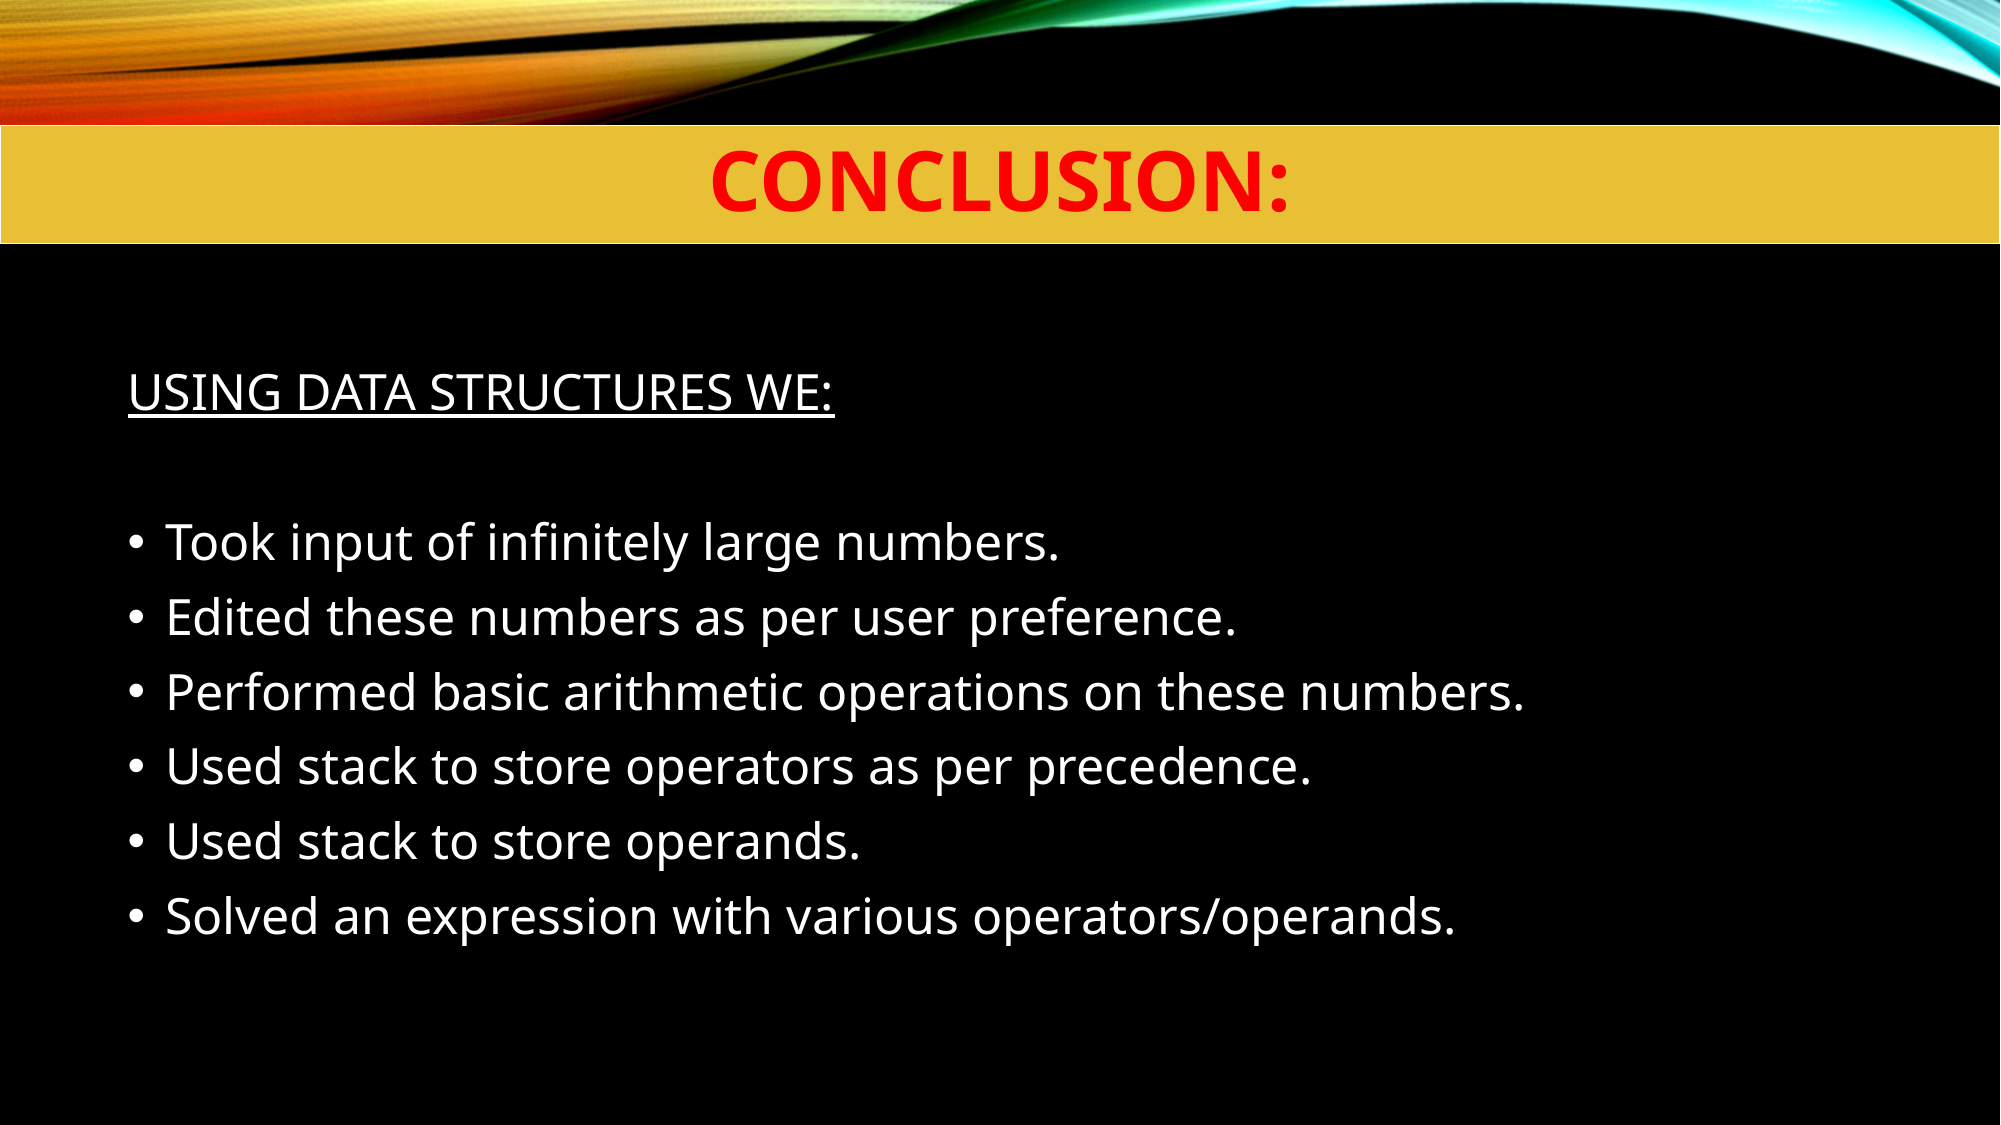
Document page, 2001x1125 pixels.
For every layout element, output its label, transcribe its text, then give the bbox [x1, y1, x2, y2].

title CONCLUSION: [0, 125, 2000, 244]
list USING DATA STRUCTURES WE: Took input of infinitely large numbers. Edited these numbers as per user preference. Performed basic arithmetic operations on these numbers. Used stack to store operators as per precedence. Used stack to store operands. Solved an expression with various operators/operands. [112, 360, 1888, 1021]
picture [0, 0, 2000, 125]
